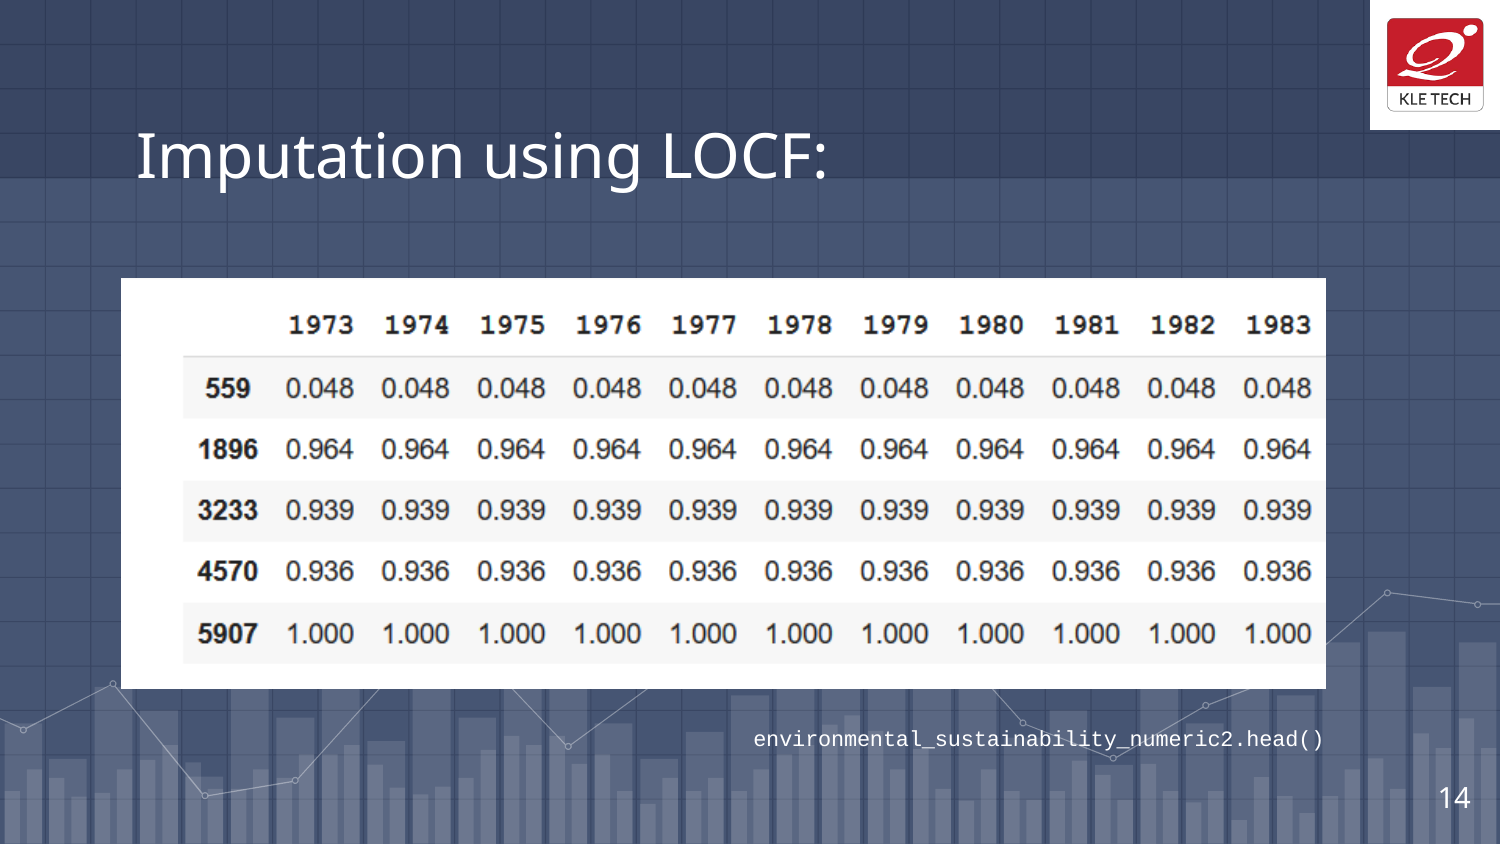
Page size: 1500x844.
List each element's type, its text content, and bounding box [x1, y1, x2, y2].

slide_number ‹#› [1408, 753, 1500, 844]
text_box environmental_sustainability_numeric2.head() [738, 700, 1431, 754]
picture [121, 277, 1327, 690]
picture [1370, 0, 1500, 130]
title Imputation using LOCF: [121, 65, 1383, 207]
